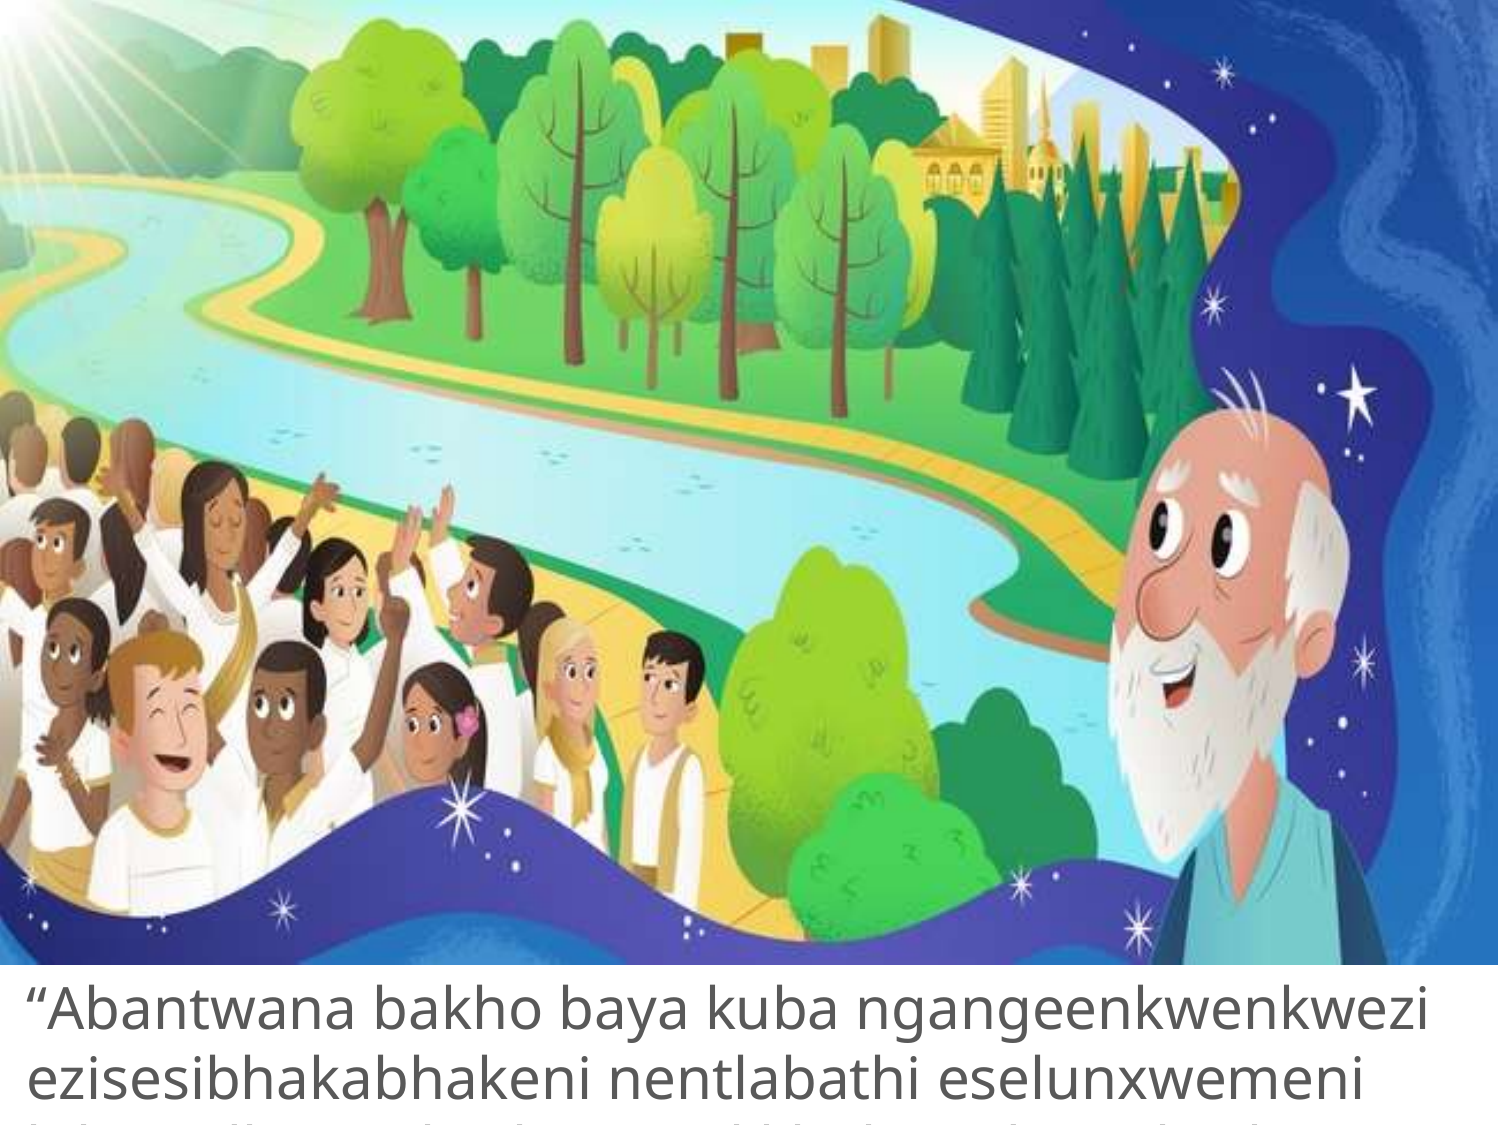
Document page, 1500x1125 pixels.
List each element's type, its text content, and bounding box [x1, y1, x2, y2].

text_box “Abantwana bakho baya kuba ngangeenkwenkwezi ezisesibhakabhakeni nentlabathi eselunxwemeni lolwandle.” UAbraham walikholwa idinga leNkosi. [11, 971, 1498, 1125]
picture [0, 0, 1498, 965]
